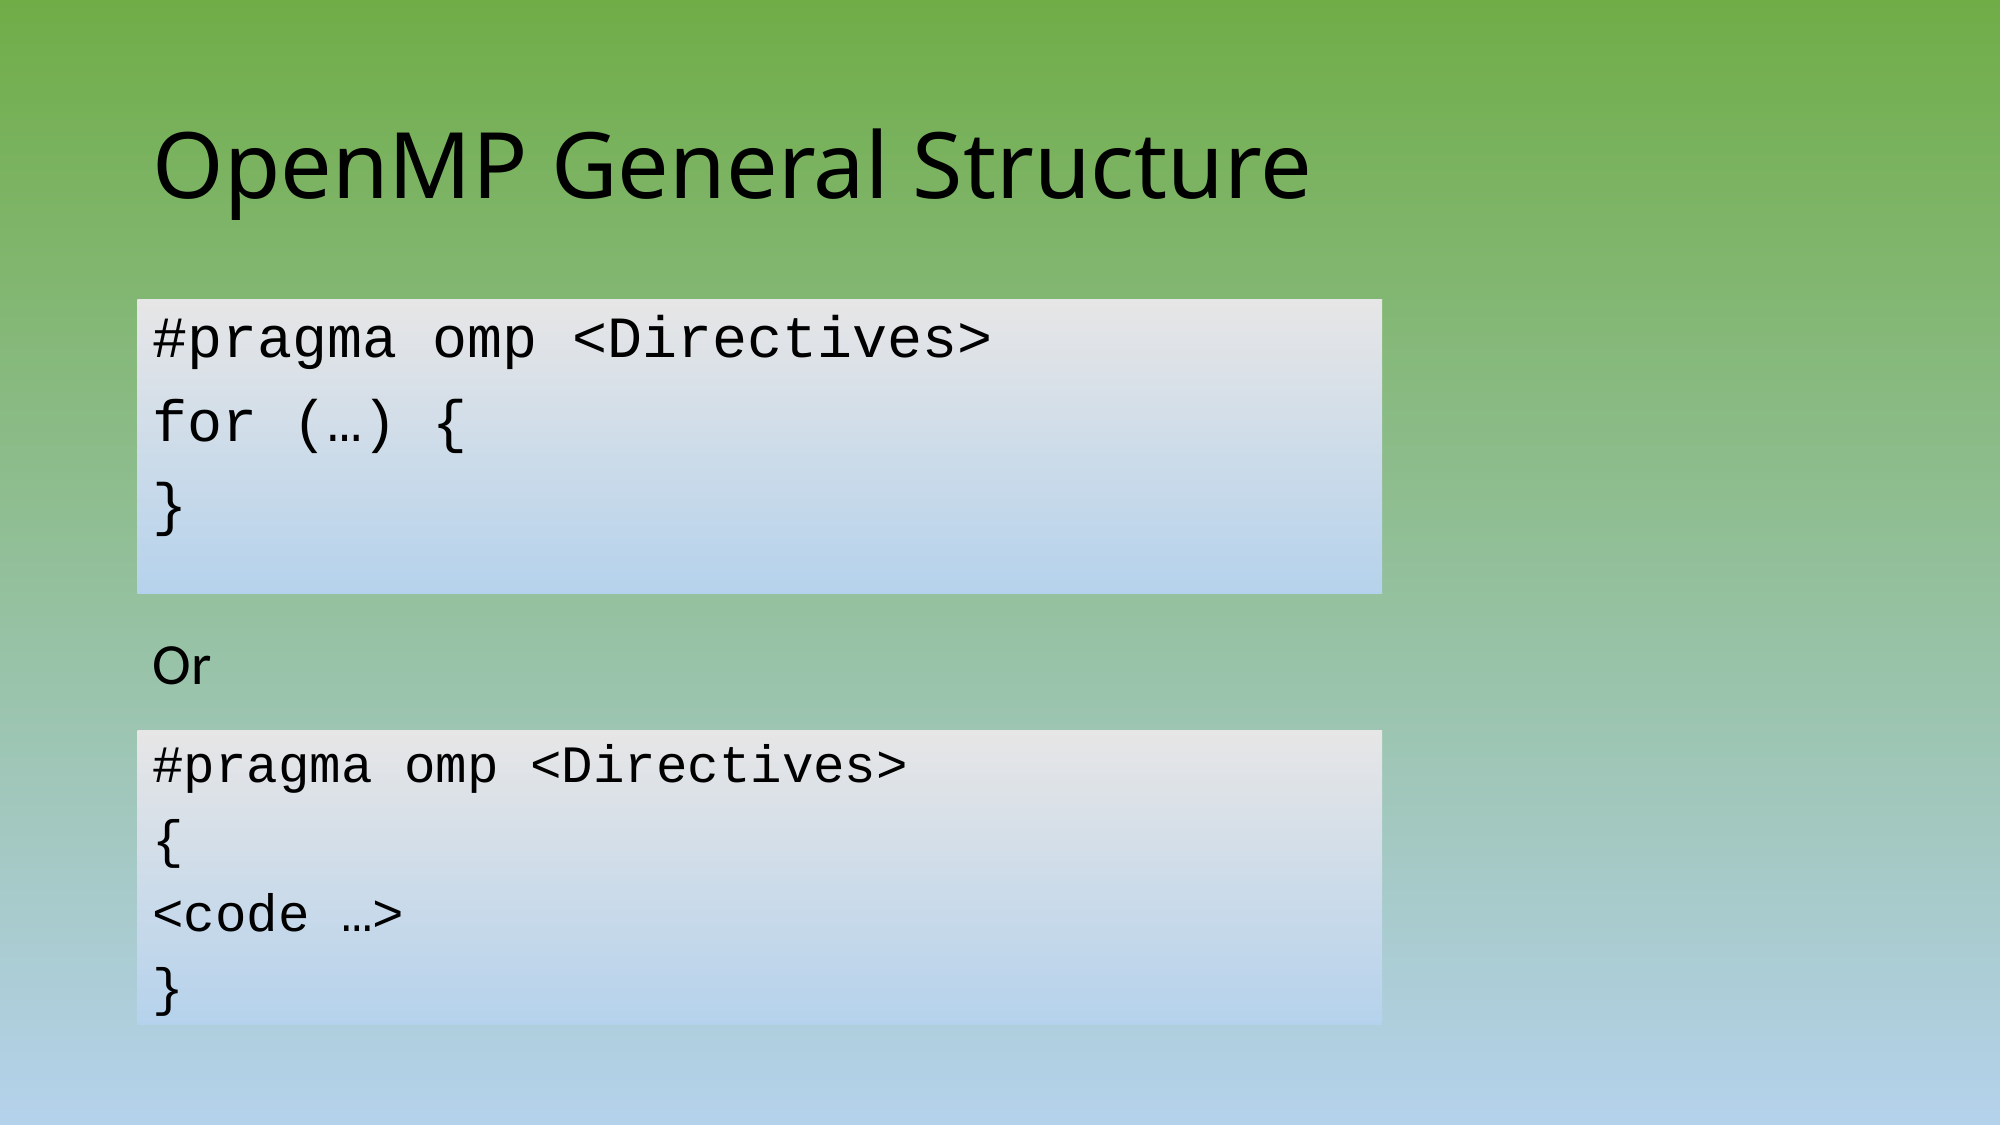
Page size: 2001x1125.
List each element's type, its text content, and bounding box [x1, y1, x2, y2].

list #pragma omp <Directives> for (…) { } [137, 299, 1383, 594]
text_box #pragma omp <Directives> { <code …> } [137, 730, 1383, 1025]
text_box Or [138, 619, 227, 704]
title OpenMP General Structure [137, 59, 1863, 278]
